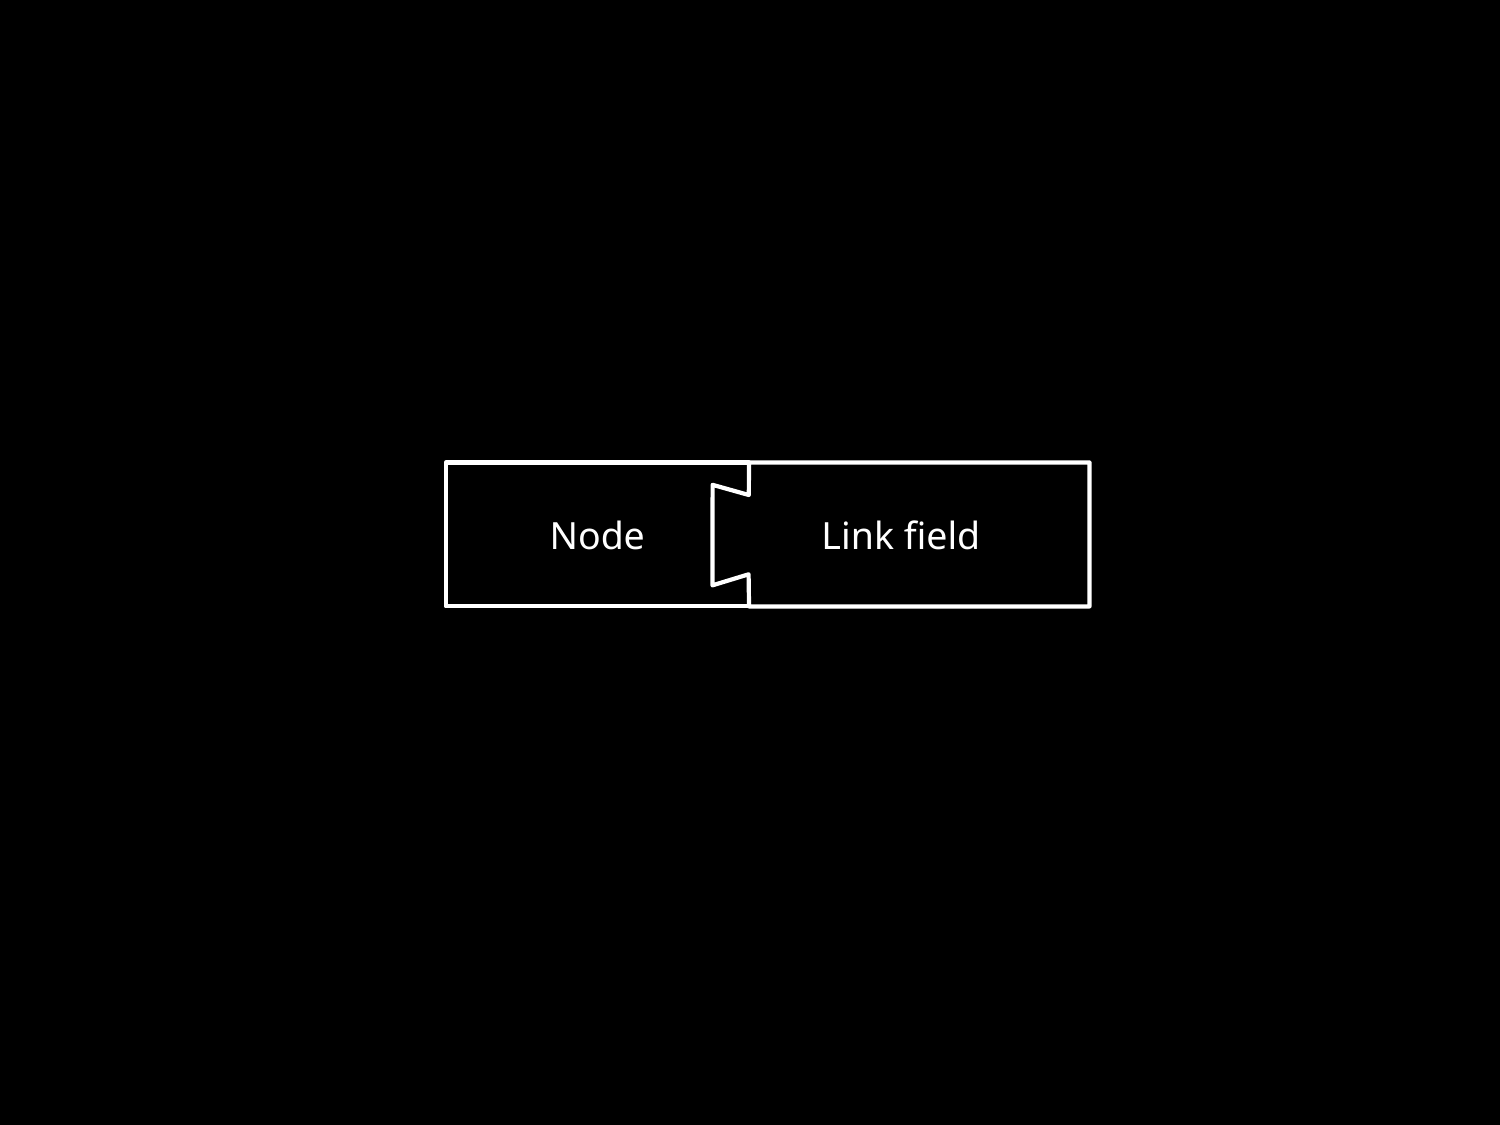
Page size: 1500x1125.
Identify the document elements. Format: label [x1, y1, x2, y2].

text_box [0, 262, 1500, 826]
